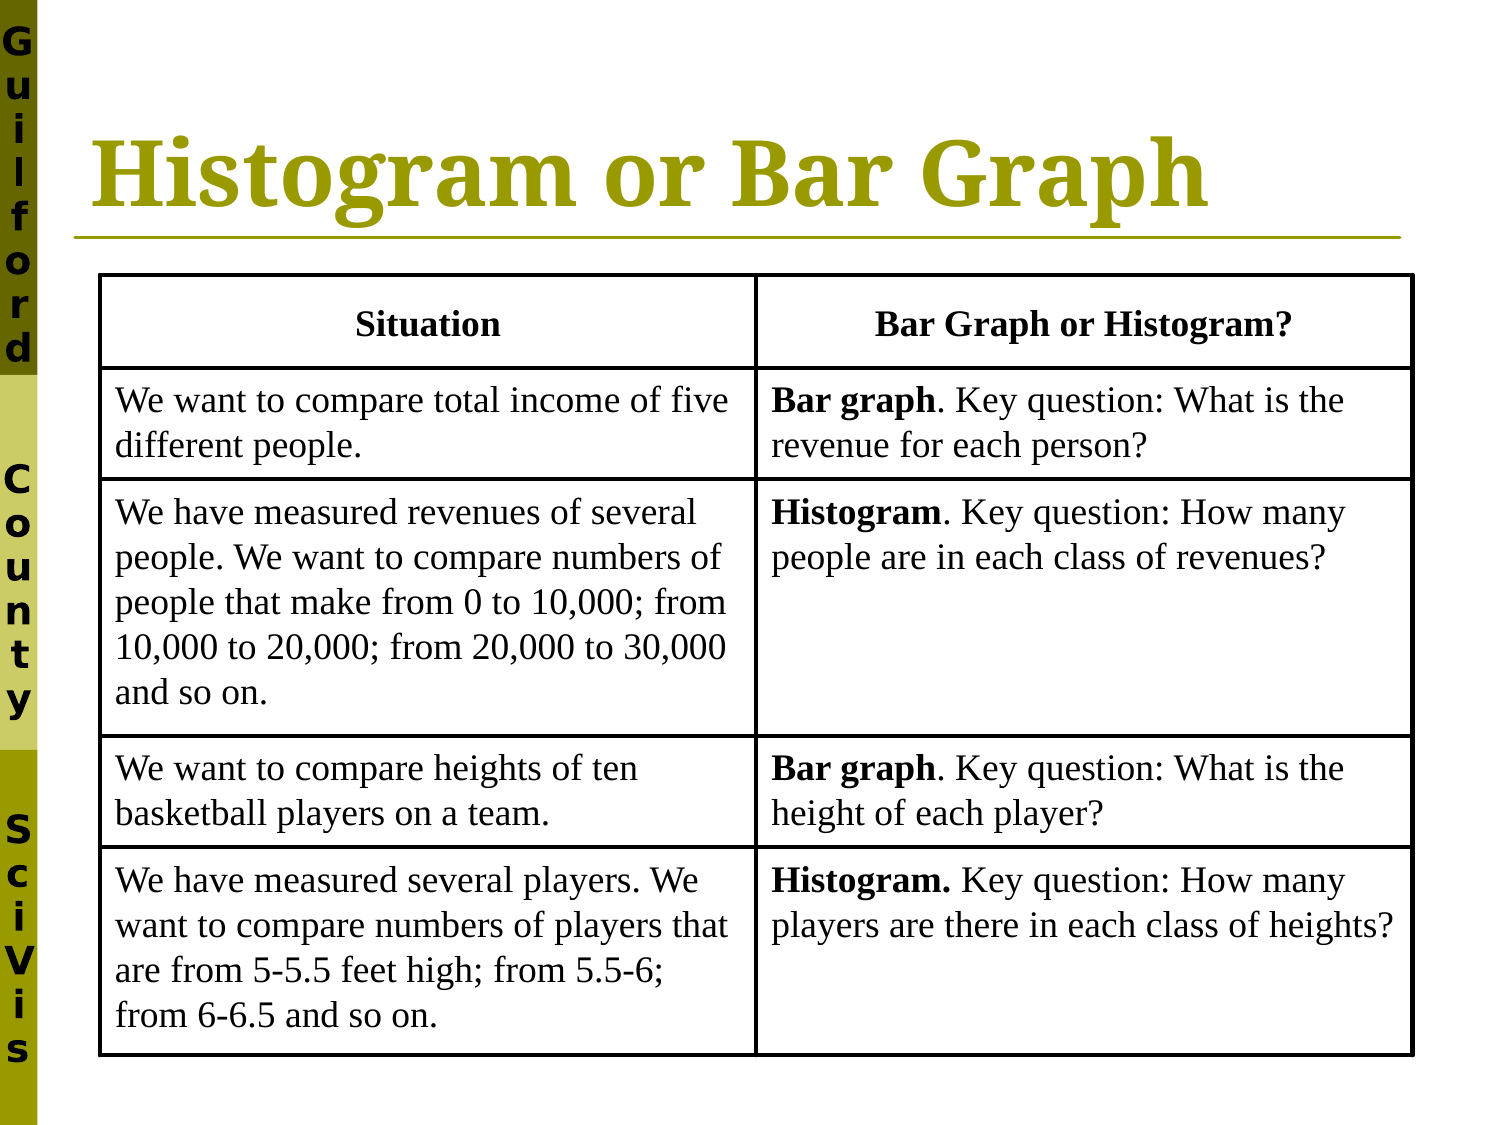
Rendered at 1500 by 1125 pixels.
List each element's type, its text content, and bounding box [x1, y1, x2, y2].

title Histogram or Bar Graph [75, 45, 1425, 233]
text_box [99, 274, 1413, 1056]
